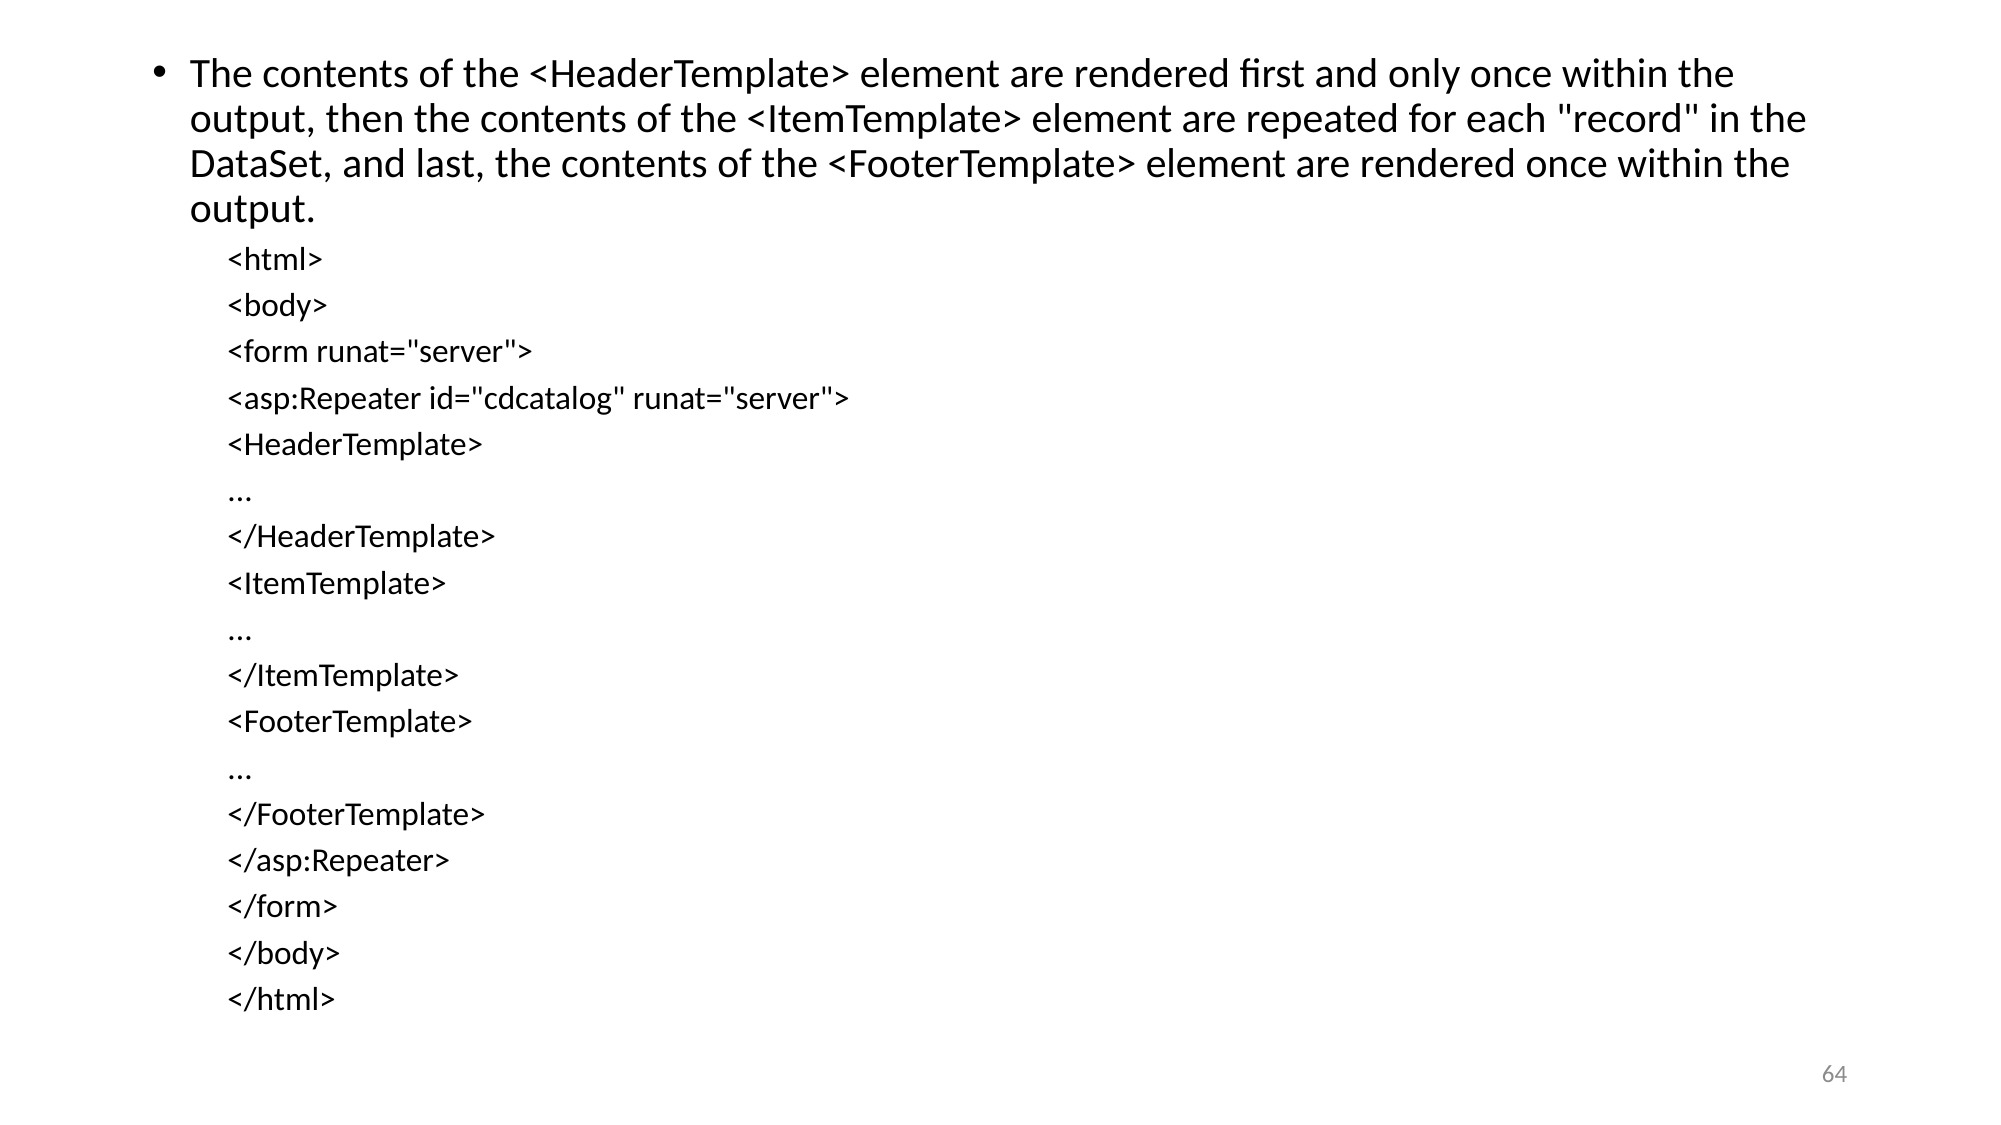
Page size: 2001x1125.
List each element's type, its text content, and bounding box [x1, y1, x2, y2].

list The contents of the <HeaderTemplate> element are rendered first and only once within the output, then the contents of the <ItemTemplate> element are repeated for each "record" in the DataSet, and last, the contents of the <FooterTemplate> element are rendered once within the output. <html> <body> <form runat="server"> <asp:Repeater id="cdcatalog" runat="server"> <HeaderTemplate> ... </HeaderTemplate> <ItemTemplate> ... </ItemTemplate> <FooterTemplate> ... </FooterTemplate> </asp:Repeater> </form> </body> </html> [137, 43, 1863, 1125]
slide_number 64 [1412, 1042, 1863, 1103]
